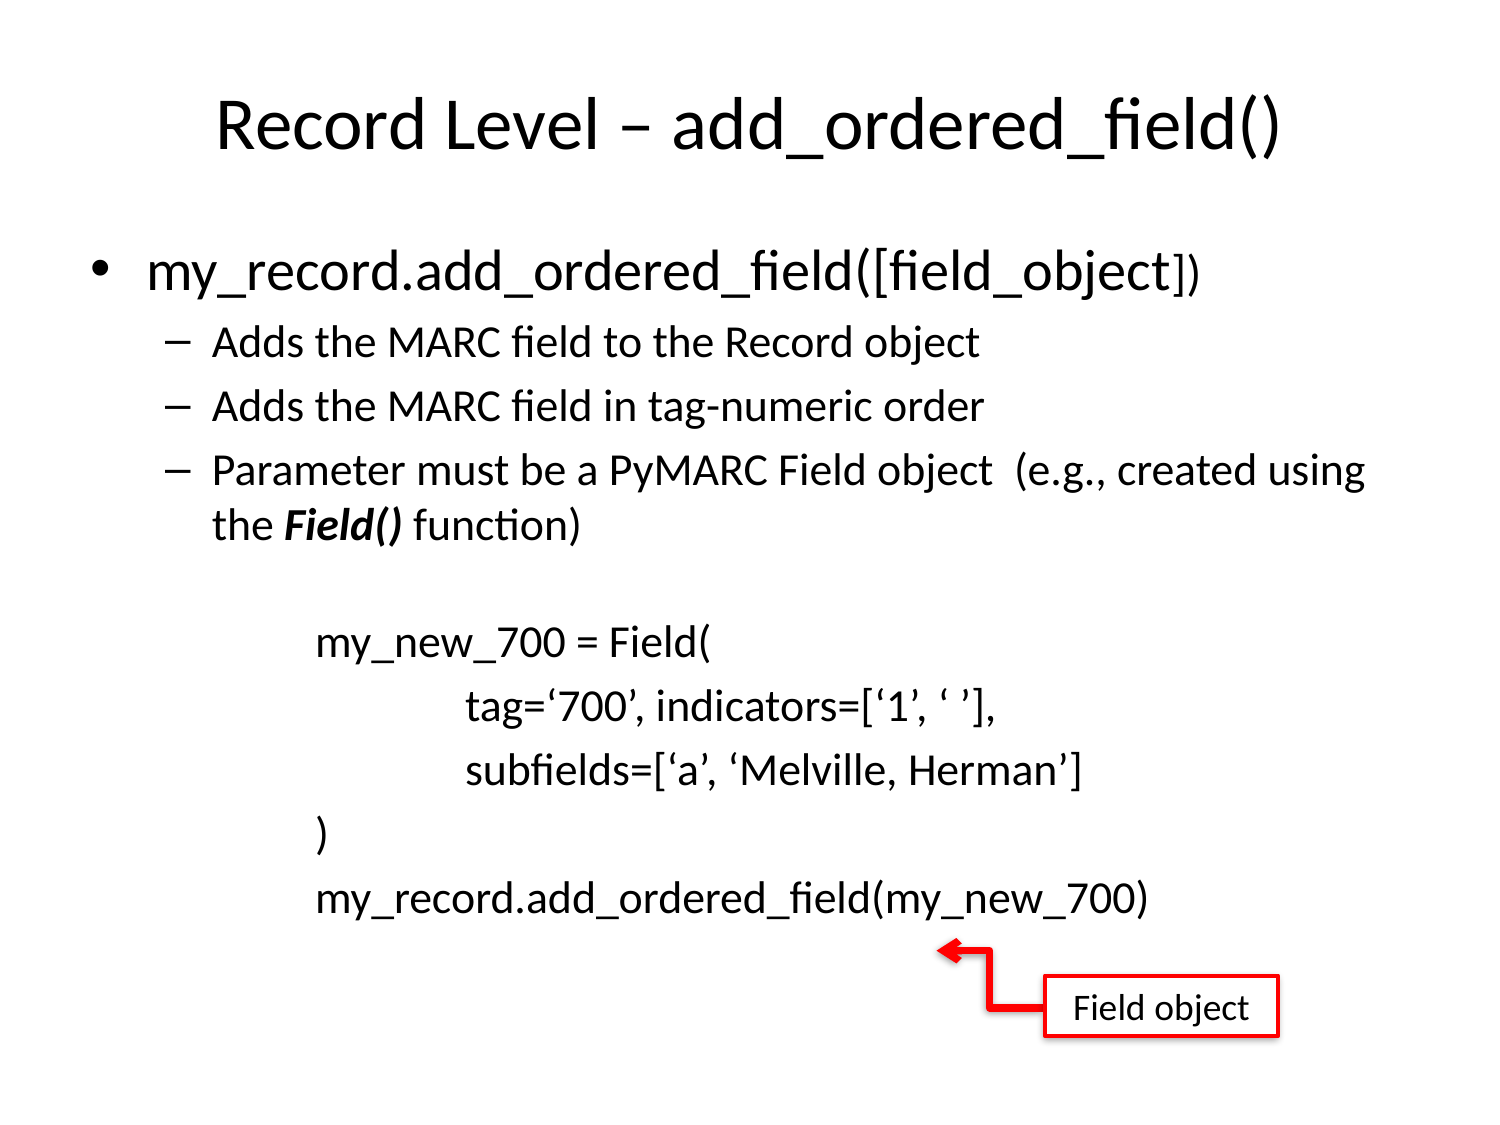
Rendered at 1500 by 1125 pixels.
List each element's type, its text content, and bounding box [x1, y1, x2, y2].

list my_record.add_ordered_field([field_object]) Adds the MARC field to the Record object Adds the MARC field in tag-numeric order Parameter must be a PyMARC Field object (e.g., created using the Field() function) my_new_700 = Field( tag=‘700’, indicators=[‘1’, ‘ ’], subfields=[‘a’, ‘Melville, Herman’] ) my_record.add_ordered_field(my_new_700) [75, 224, 1425, 1050]
text_box Field object [1044, 975, 1279, 1036]
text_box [936, 950, 1043, 1009]
title Record Level – add_ordered_field() [75, 45, 1425, 196]
